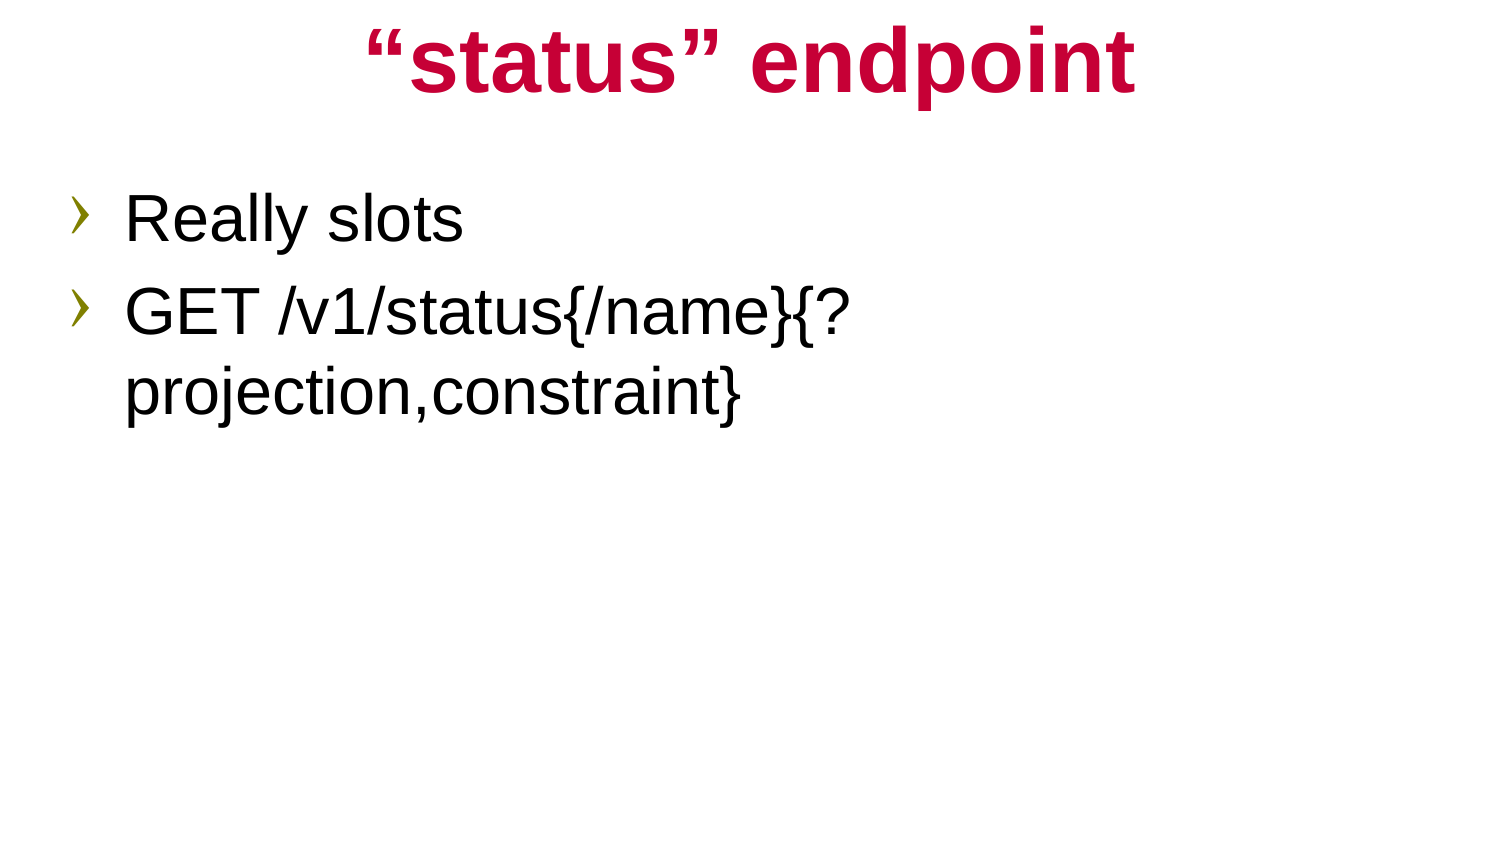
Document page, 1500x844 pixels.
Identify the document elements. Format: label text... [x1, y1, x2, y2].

title “status” endpoint [0, 0, 1500, 113]
list Really slots GET /v1/status{/name}{?projection,constraint} [52, 166, 1431, 687]
